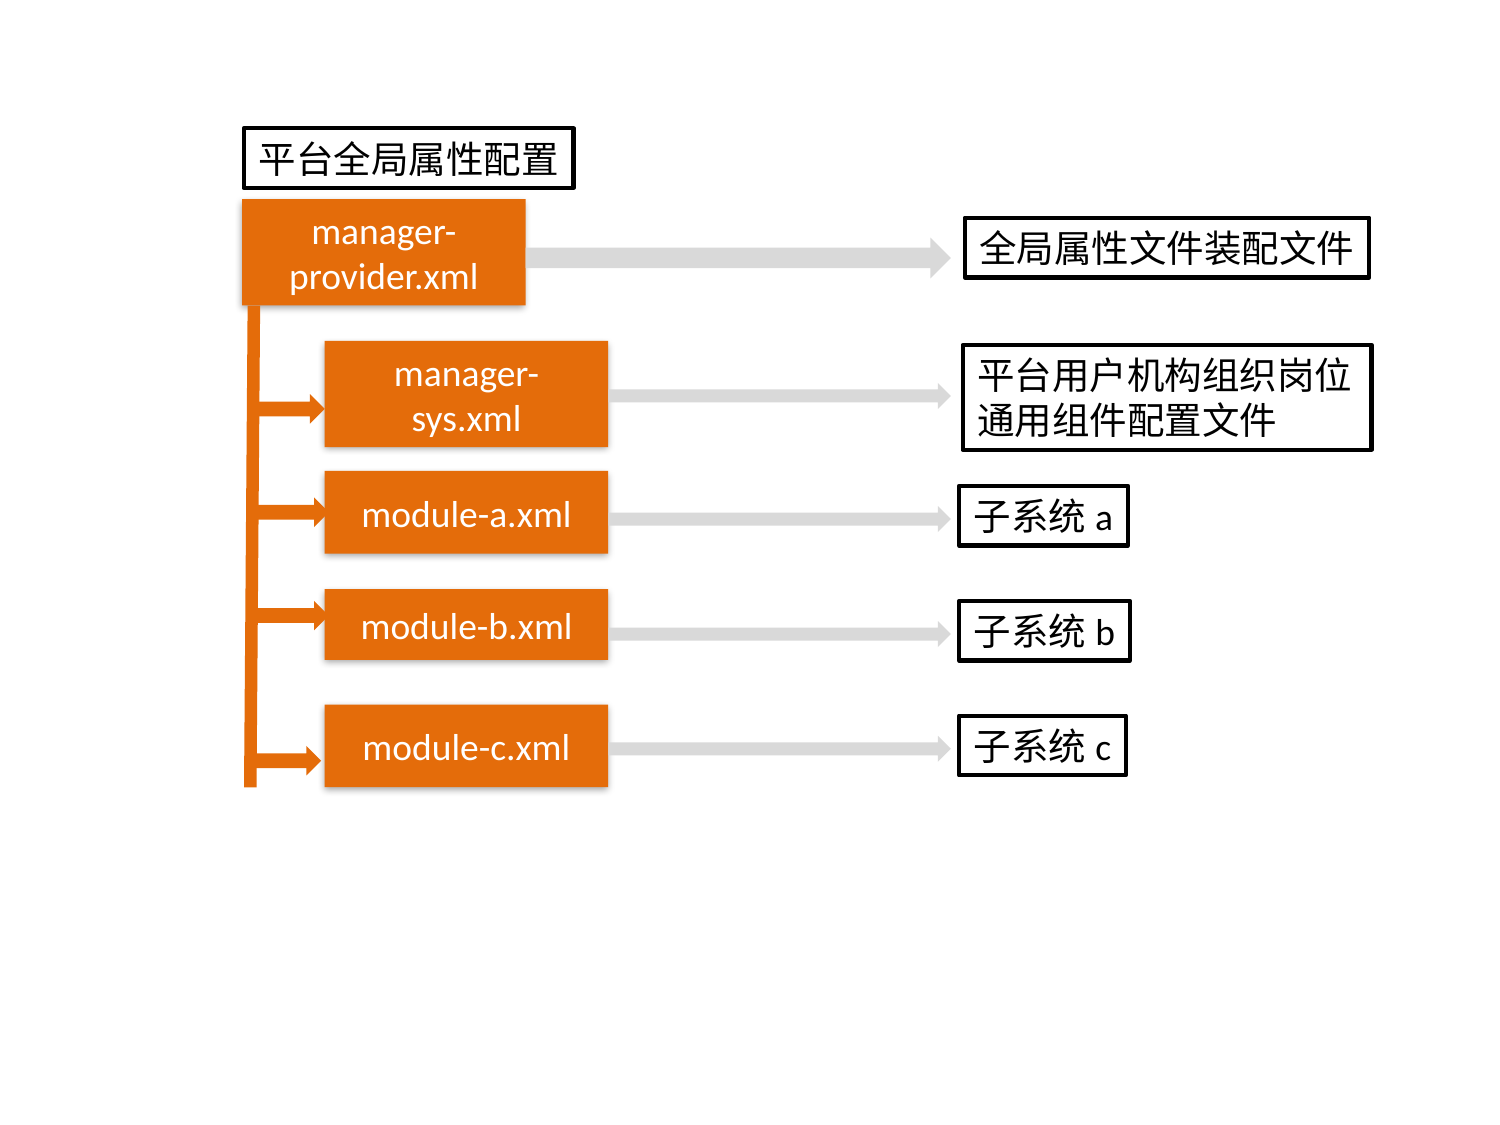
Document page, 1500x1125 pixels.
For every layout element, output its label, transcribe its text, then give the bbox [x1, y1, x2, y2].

text_box [259, 495, 331, 529]
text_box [250, 305, 255, 788]
text_box [606, 380, 953, 411]
text_box [606, 619, 953, 649]
text_box 子系统b [957, 599, 1132, 663]
text_box 平台用户机构组织岗位通用组件配置文件 [961, 343, 1374, 452]
text_box [523, 235, 953, 281]
text_box [606, 733, 953, 764]
text_box module-a.xml [324, 470, 609, 554]
text_box [259, 743, 324, 778]
text_box manager-sys.xml [324, 340, 609, 448]
text_box 子系统c [957, 714, 1128, 777]
text_box [606, 504, 953, 534]
text_box module-c.xml [324, 704, 609, 788]
text_box [259, 598, 331, 633]
text_box [259, 392, 327, 426]
text_box module-b.xml [324, 588, 609, 661]
text_box 全局属性文件装配文件 [963, 216, 1371, 280]
text_box manager-provider.xml [241, 198, 526, 306]
text_box 子系统a [957, 484, 1130, 548]
text_box 平台全局属性配置 [242, 126, 576, 190]
